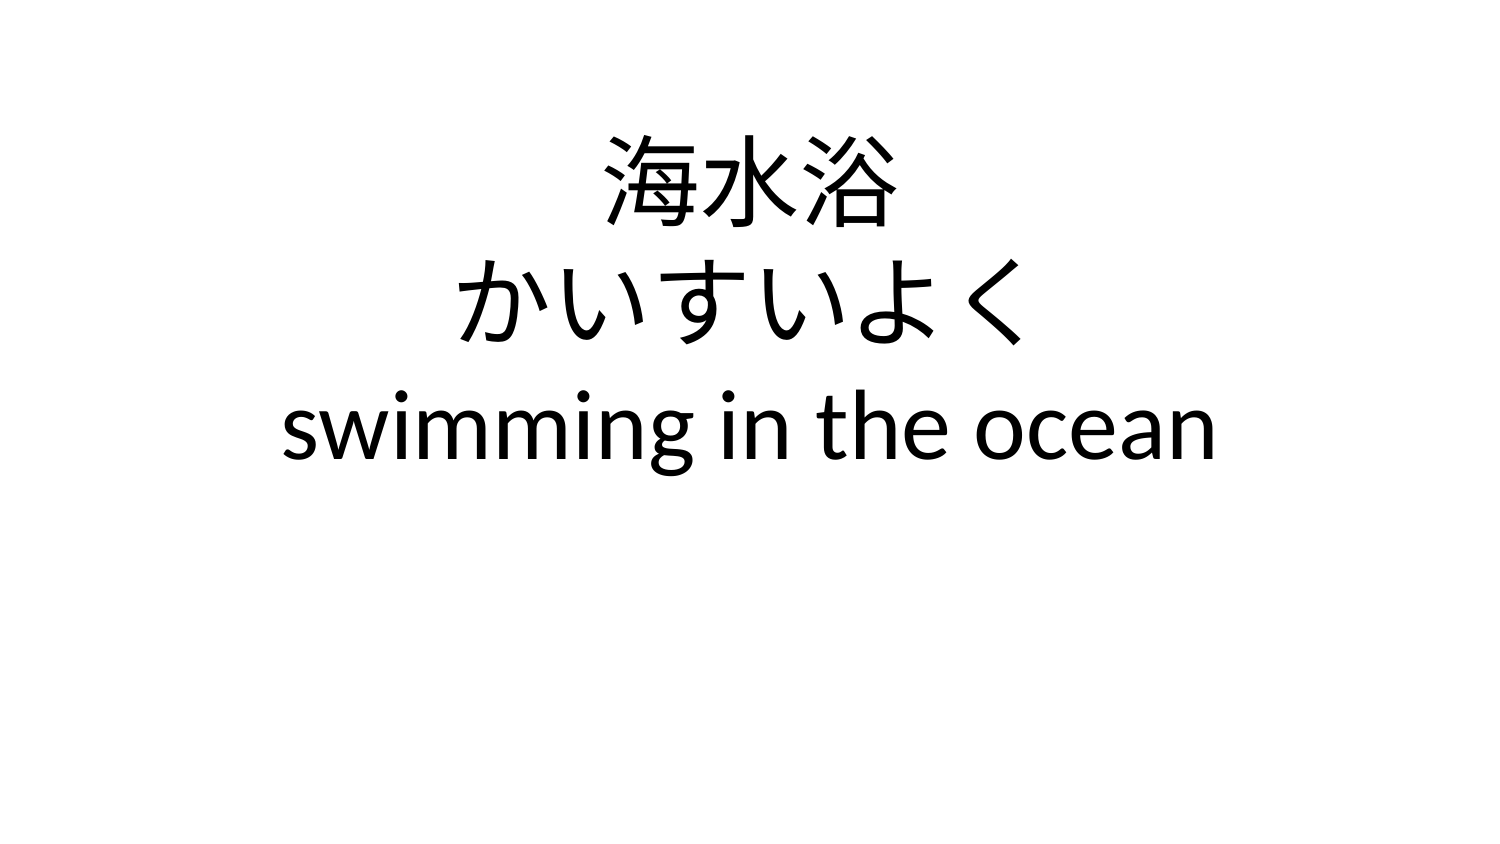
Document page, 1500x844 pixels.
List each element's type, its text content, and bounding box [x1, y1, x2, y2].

text_box 海水浴 かいすいよく swimming in the ocean [0, 149, 1500, 450]
